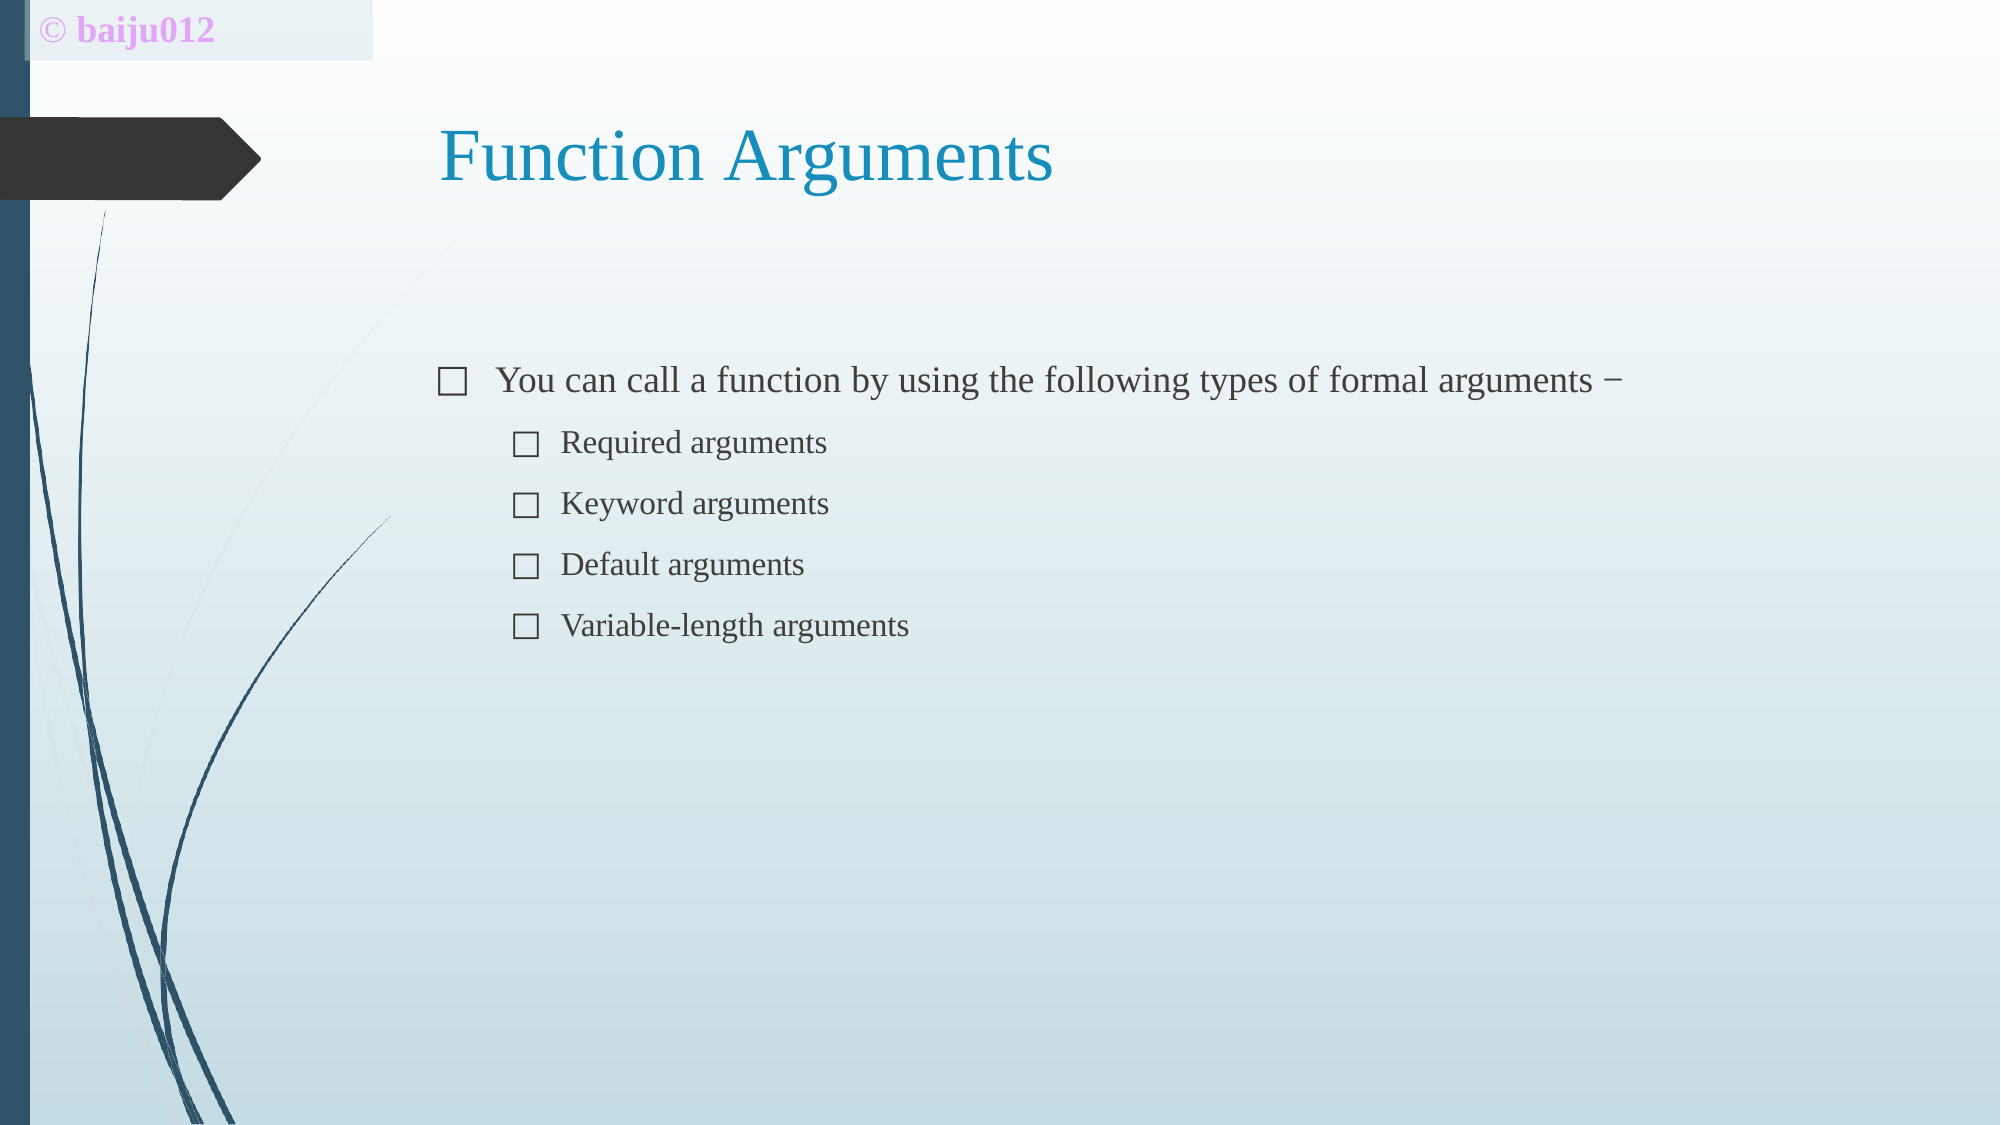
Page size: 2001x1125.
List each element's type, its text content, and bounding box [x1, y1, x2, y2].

text_box You can call a function by using the following types of formal arguments − Required arguments Keyword arguments Default arguments Variable-length arguments [432, 329, 1628, 643]
picture [30, 0, 2000, 1125]
title © baiju012 [36, 2, 309, 193]
text_box Function Arguments [437, 103, 1060, 196]
picture [30, 61, 36, 117]
